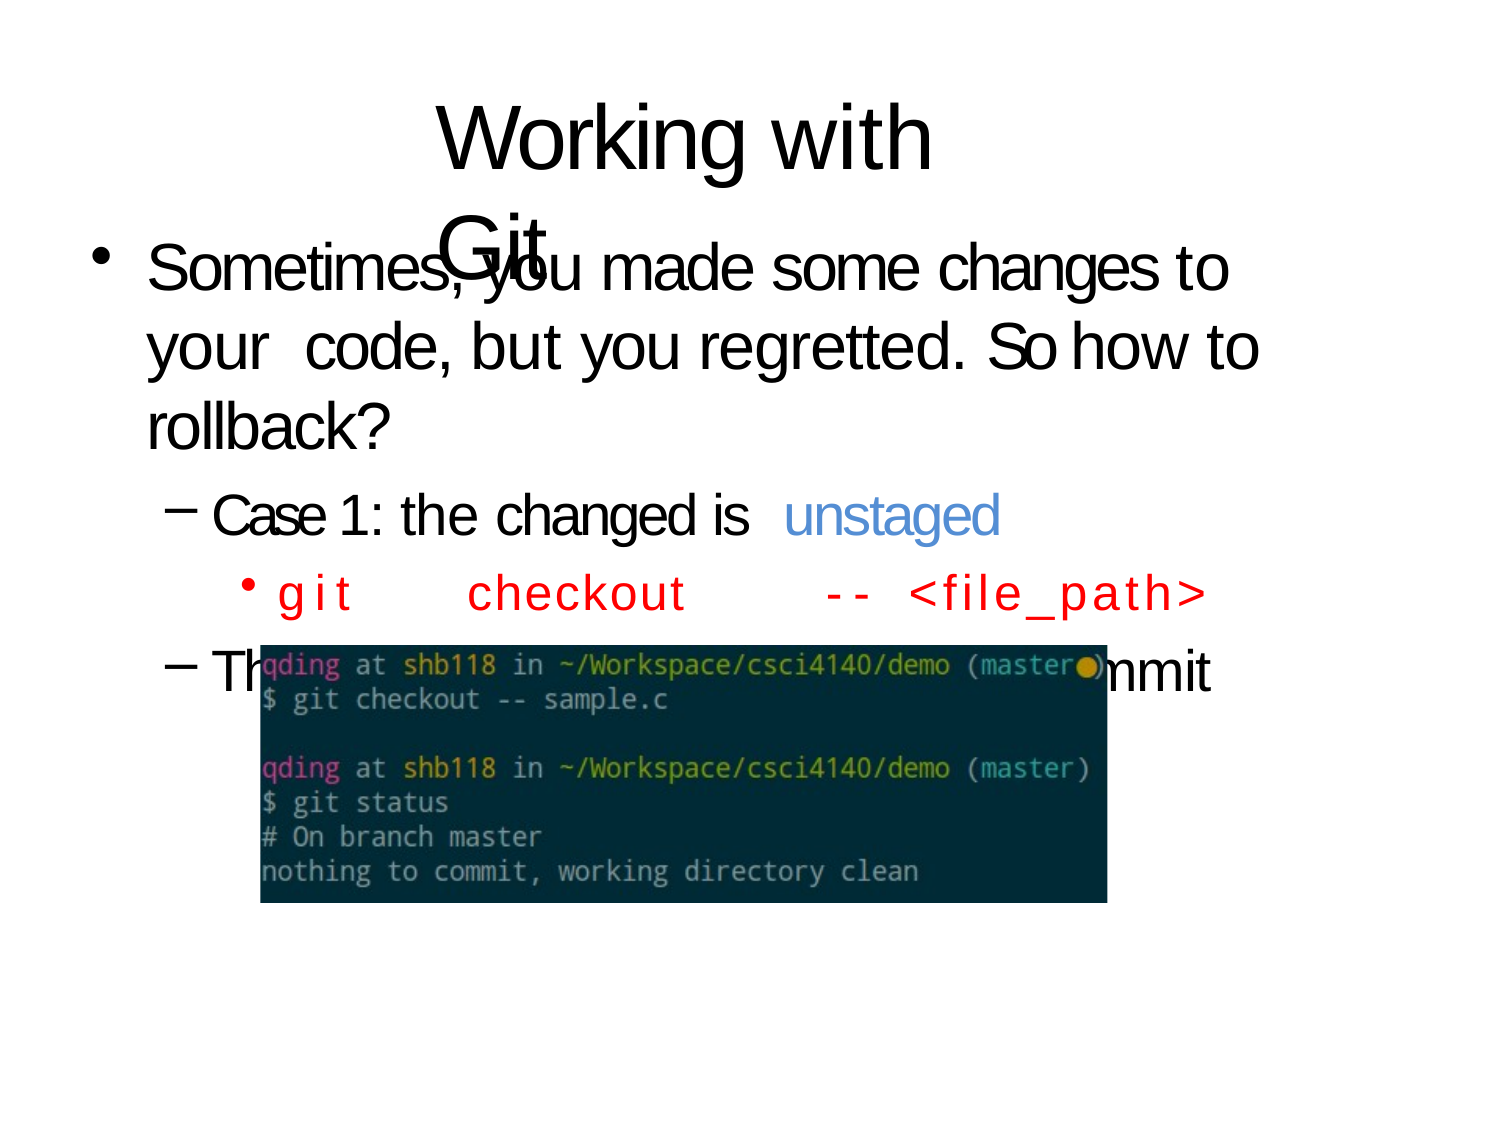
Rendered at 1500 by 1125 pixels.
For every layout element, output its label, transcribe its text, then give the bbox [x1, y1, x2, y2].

title Working with Git [433, 75, 1067, 221]
text_box Sometimes, you made some changes to your code, but you regretted. So how to rollback? Case 1: the changed is unstaged git checkout -- <file_path> This let you rollback to the latest commit [87, 221, 1360, 704]
text_box [260, 645, 1108, 903]
